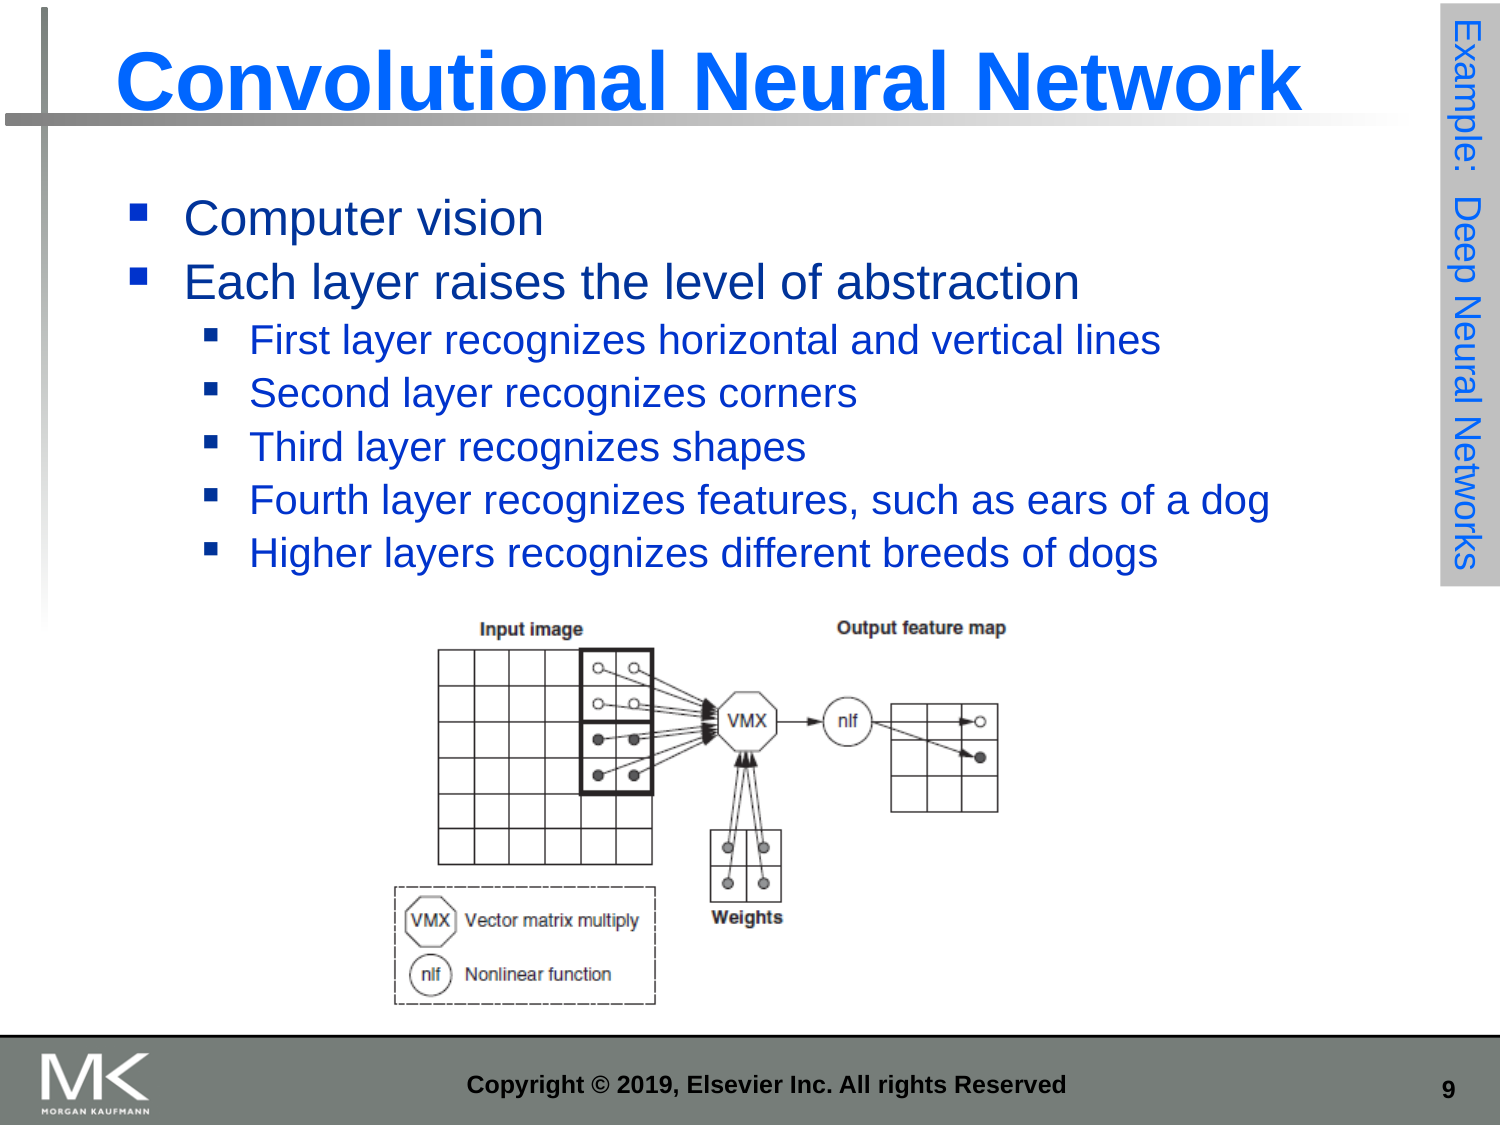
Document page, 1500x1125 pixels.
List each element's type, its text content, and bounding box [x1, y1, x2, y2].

picture [383, 609, 1011, 1013]
title Convolutional Neural Network [100, 17, 1440, 135]
picture [29, 1046, 160, 1123]
footer Copyright © 2019, Elsevier Inc. All rights Reserved [170, 1046, 1365, 1106]
list Computer vision Each layer raises the level of abstraction First layer recognizes horizontal and vertical lines Second layer recognizes corners Third layer recognizes shapes Fourth layer recognizes features, such as ears of a dog Higher layers recognizes different breeds of dogs [111, 184, 1470, 1024]
text_box Example: Deep Neural Networks [1440, 3, 1500, 587]
